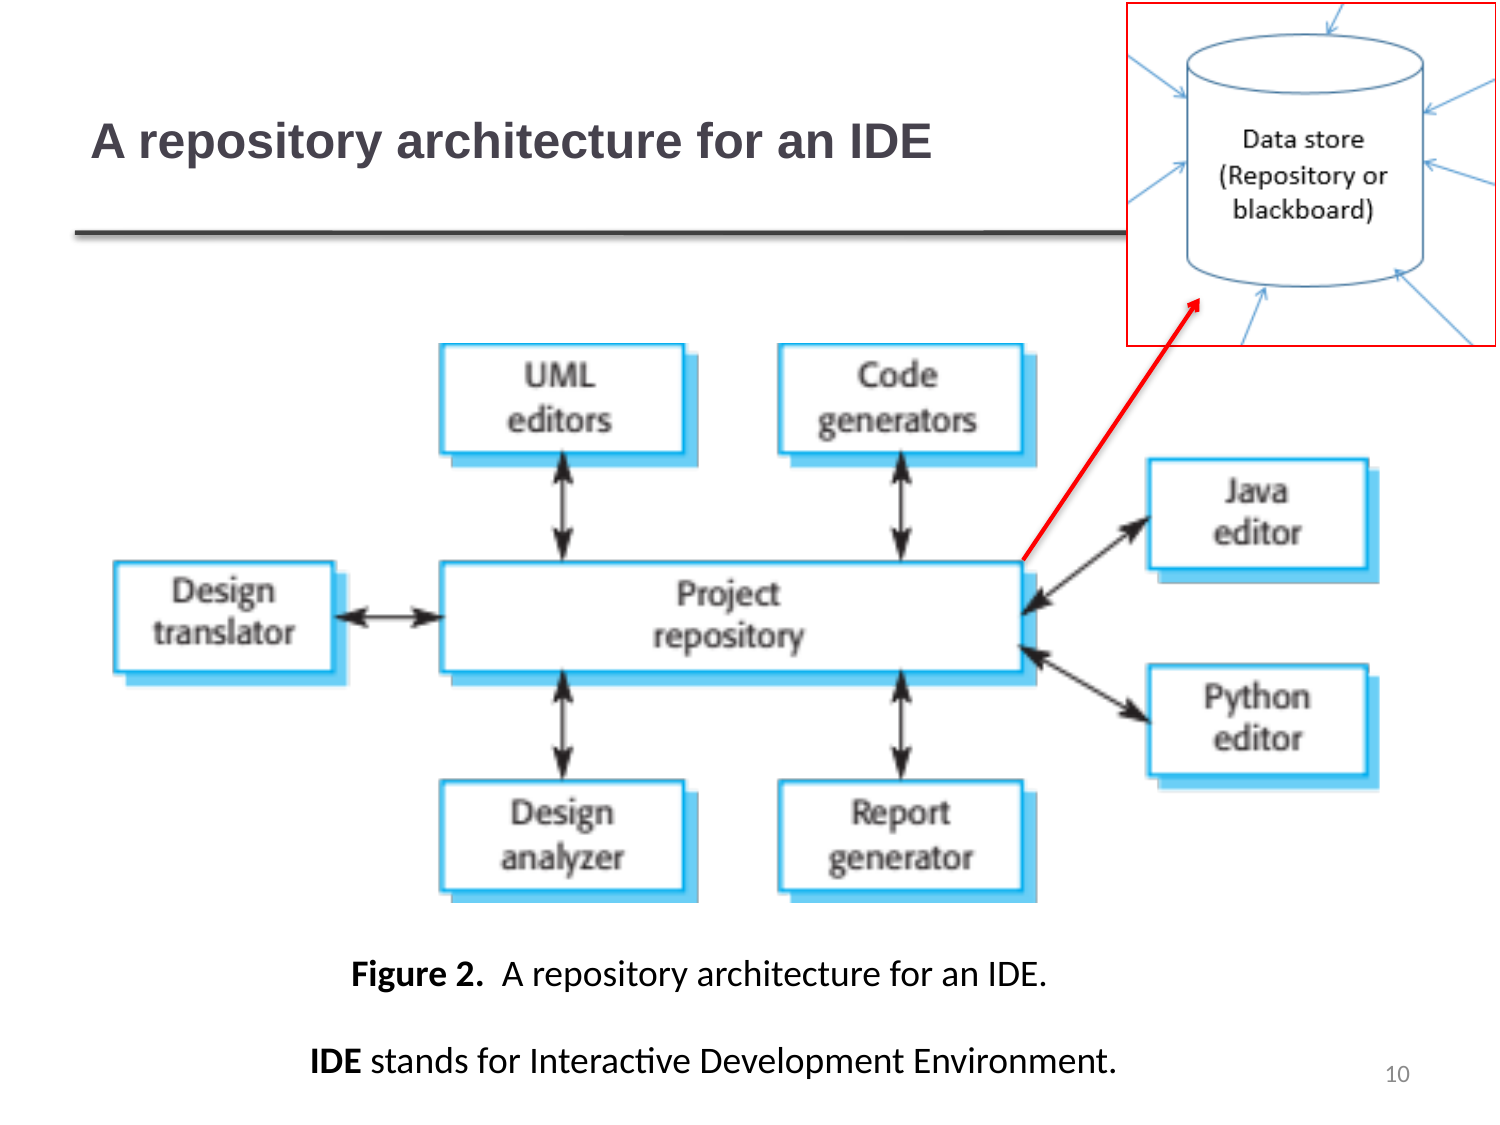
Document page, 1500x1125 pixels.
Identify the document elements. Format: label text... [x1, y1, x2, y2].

title A repository architecture for an IDE [74, 44, 1122, 233]
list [110, 274, 1380, 972]
picture [1127, 3, 1495, 346]
slide_number 10 [1074, 1042, 1425, 1103]
text_box Figure 2. A repository architecture for an IDE. [324, 980, 1075, 1001]
text_box IDE stands for Interactive Development Environment. [286, 1028, 1134, 1089]
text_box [980, 340, 1243, 518]
